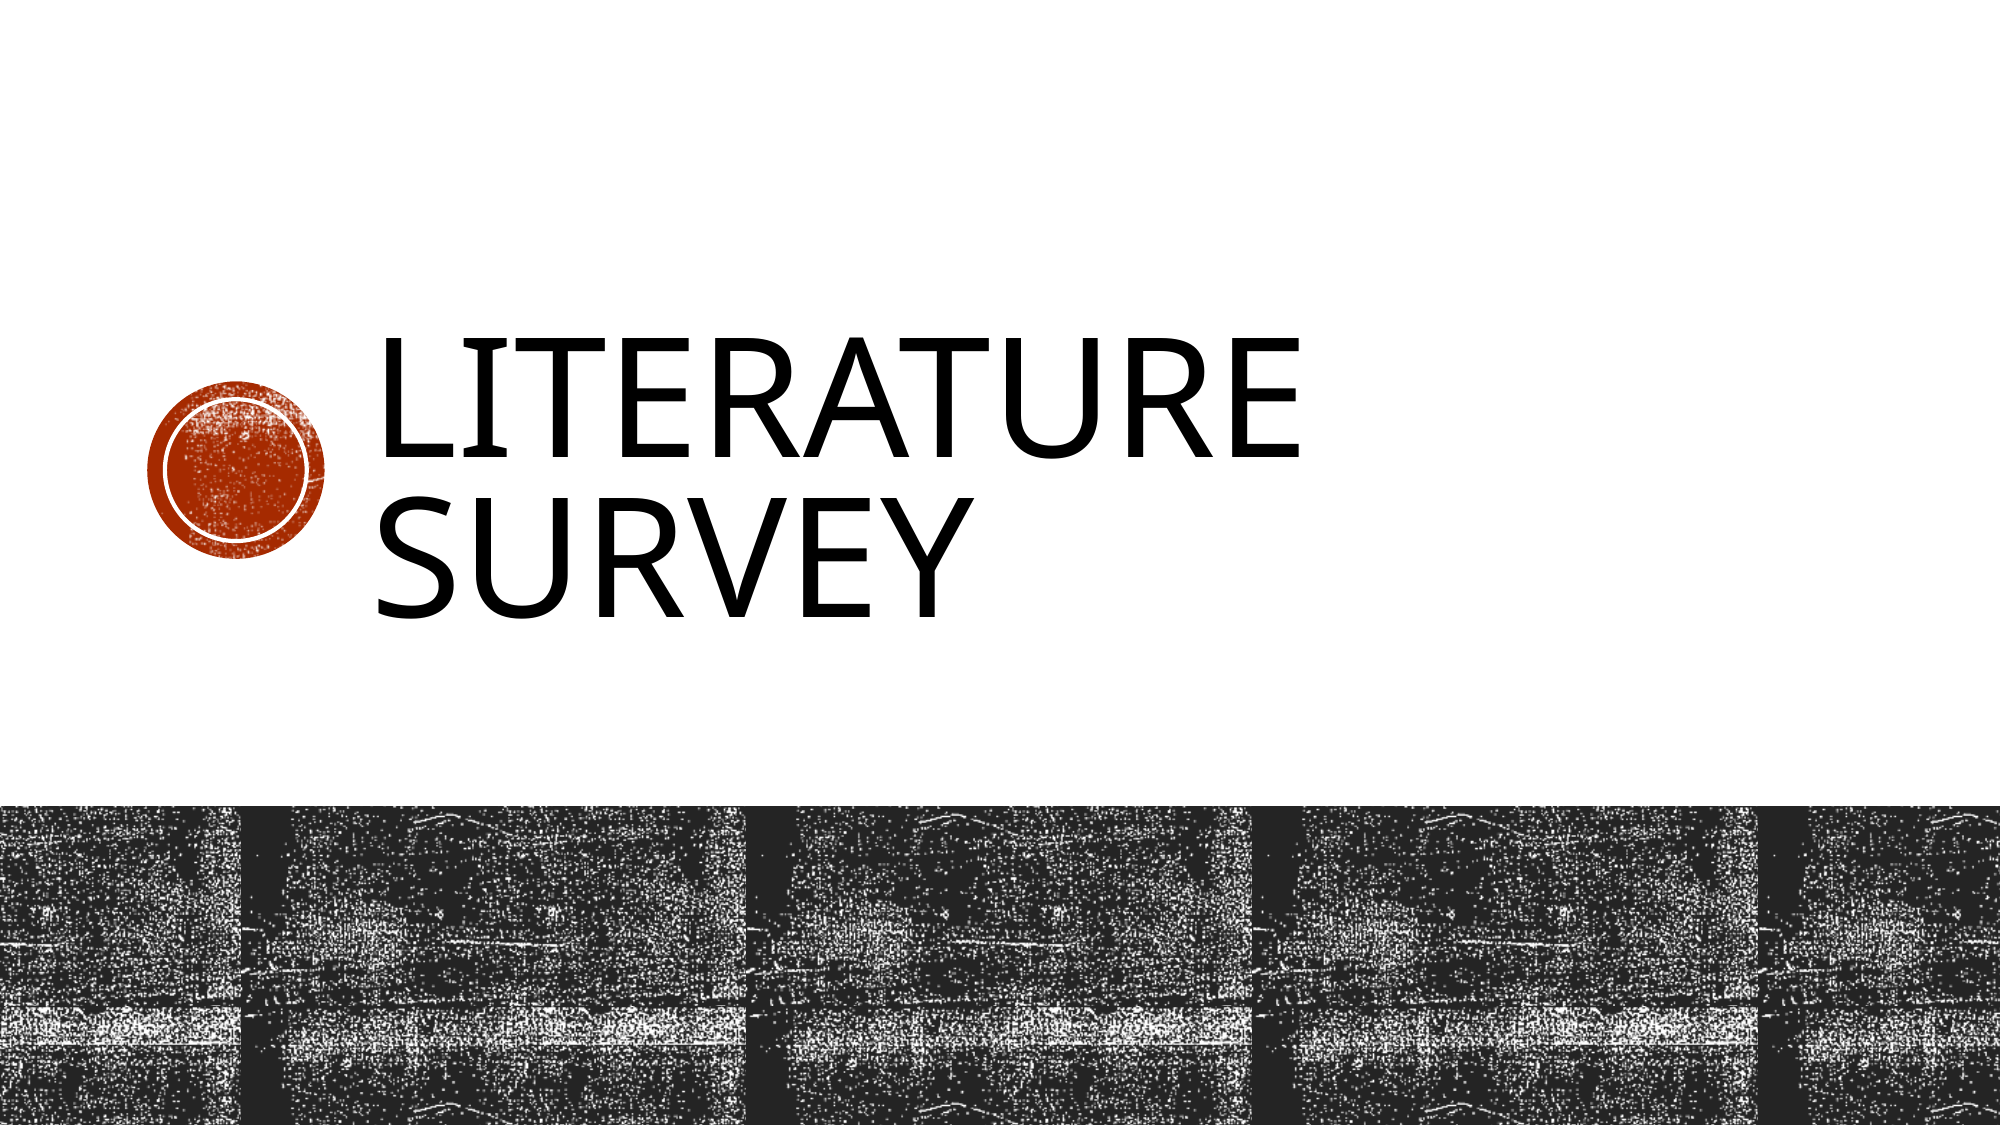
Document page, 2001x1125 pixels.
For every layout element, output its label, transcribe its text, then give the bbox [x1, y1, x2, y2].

title LITERATURE SURVEY [355, 201, 1878, 779]
